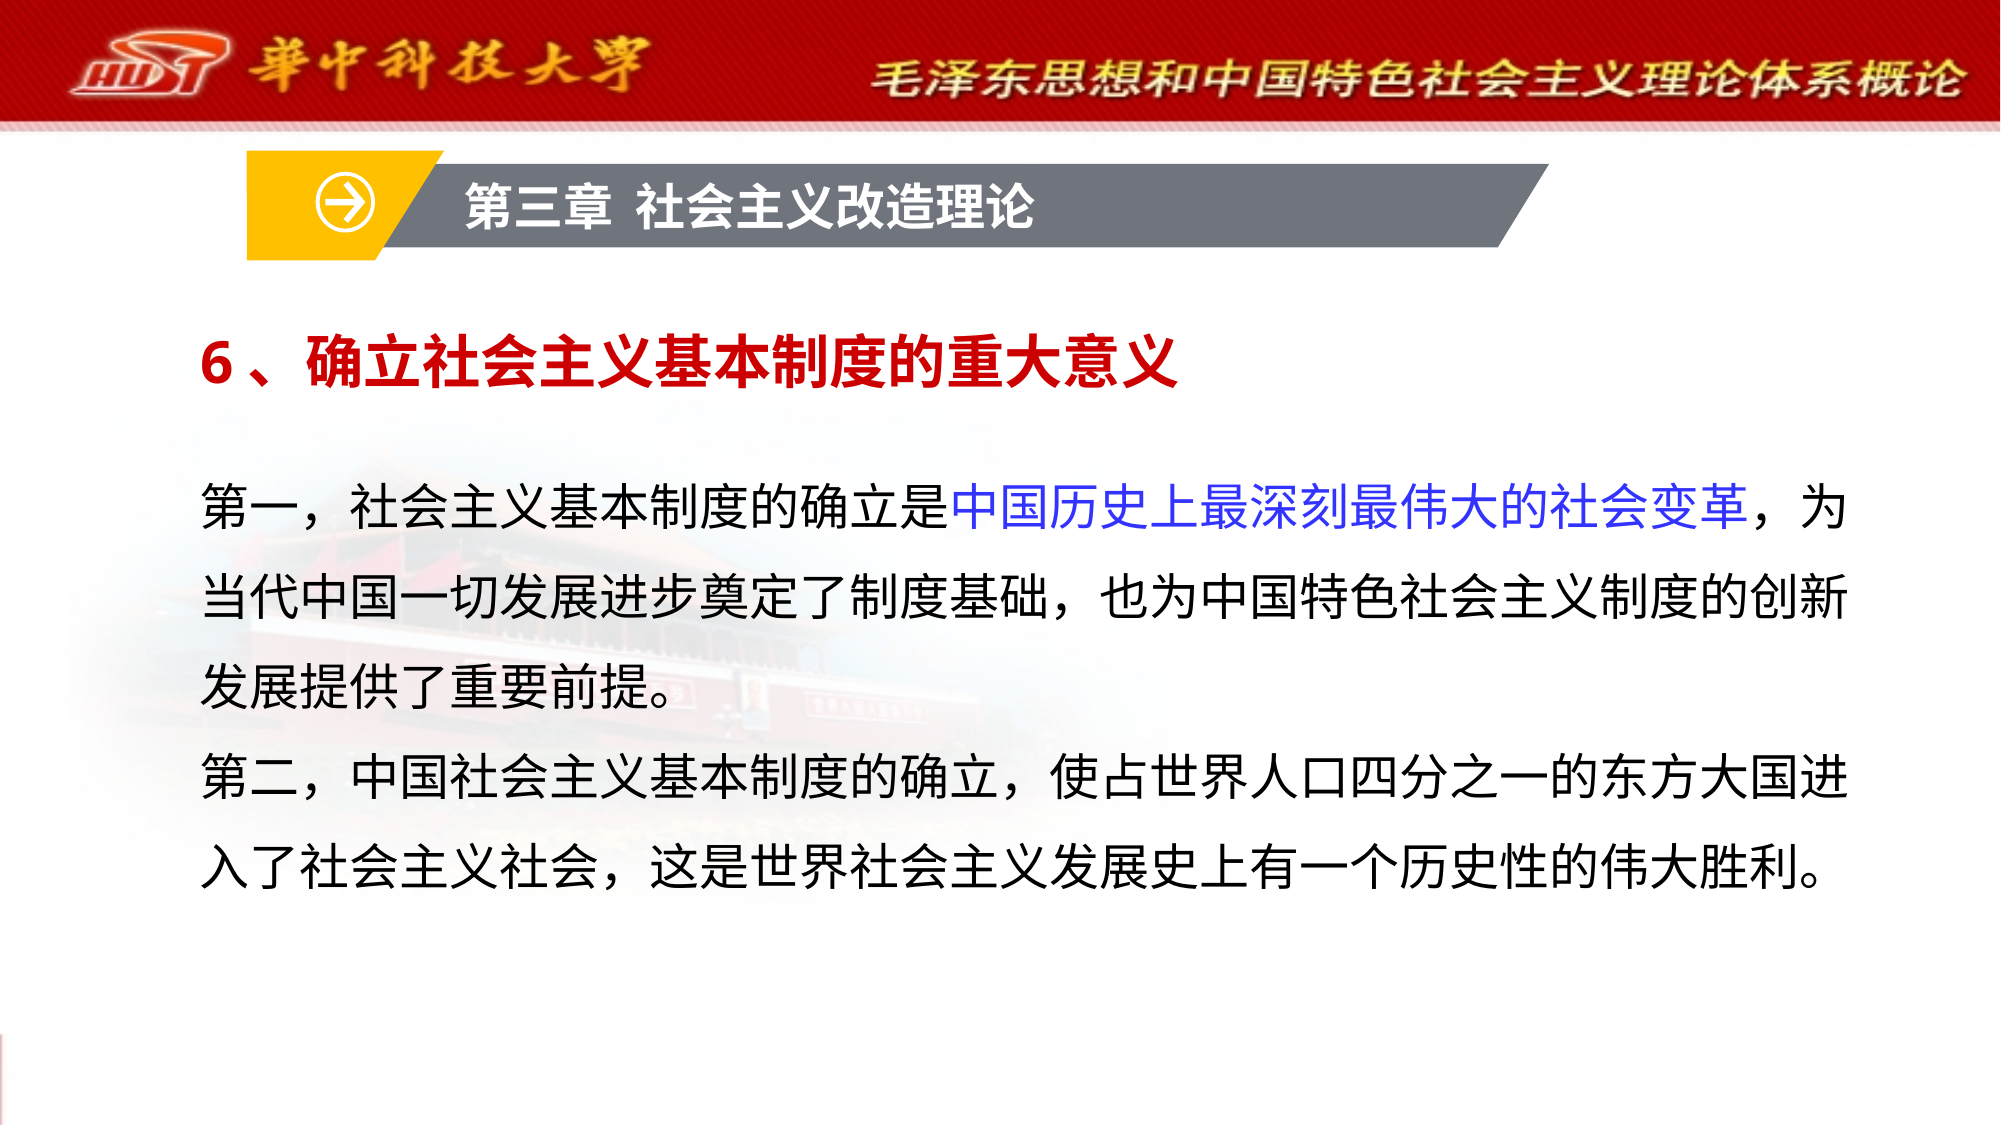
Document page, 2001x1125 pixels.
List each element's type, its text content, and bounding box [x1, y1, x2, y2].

text_box [315, 171, 375, 233]
text_box 第一，社会主义基本制度的确立是中国历史上最深刻最伟大的社会变革，为当代中国一切发展进步奠定了制度基础，也为中国特色社会主义制度的创新发展提供了重要前提。 第二，中国社会主义基本制度的确立，使占世界人口四分之一的东方大国进入了社会主义社会，这是世界社会主义发展史上有一个历史性的伟大胜利。 [184, 437, 1872, 903]
picture [0, 0, 2001, 1125]
text_box [384, 163, 1550, 248]
title 6、确立社会主义基本制度的重大意义 [184, 303, 1371, 382]
text_box [246, 150, 445, 261]
text_box 第三章 社会主义改造理论 [448, 167, 1051, 243]
